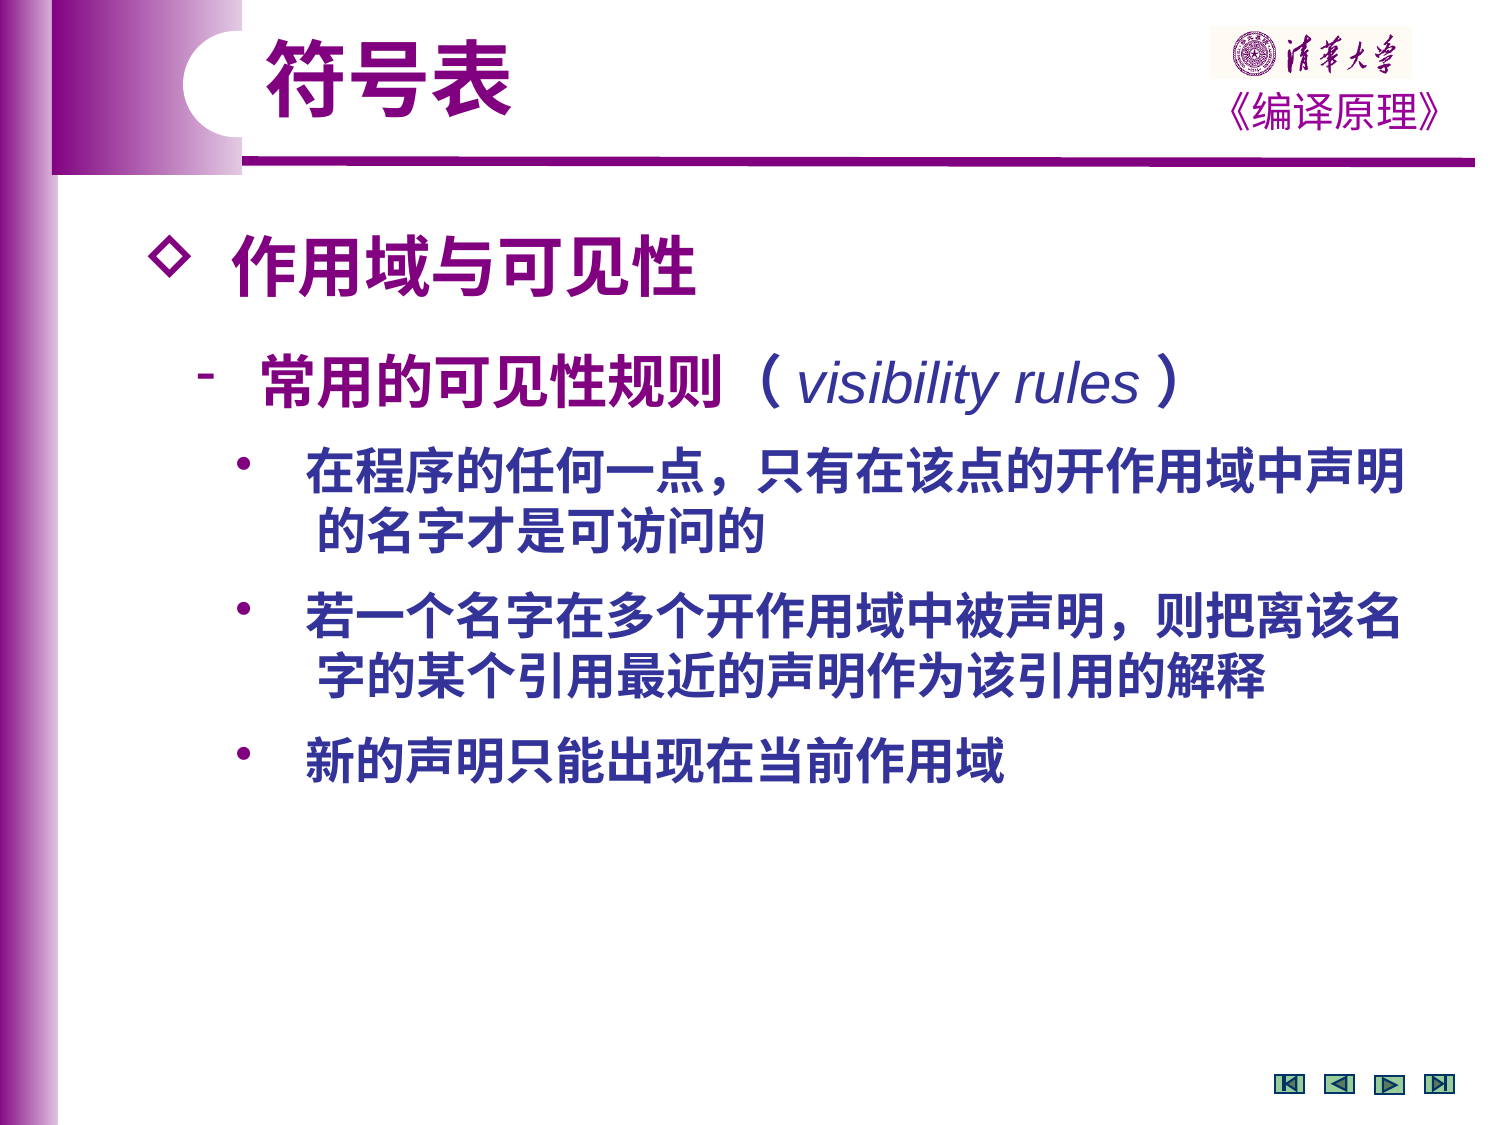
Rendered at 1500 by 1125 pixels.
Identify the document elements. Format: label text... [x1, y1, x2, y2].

picture [1210, 26, 1412, 79]
text_box 符号表 [249, 31, 550, 136]
text_box 常用的可见性规则（visibility rules） 在程序的任何一点，只有在该点的开作用域中声明 的名字才是可访问的 若一个名字在多个开作用域中被声明，则把离该名 字的某个引用最近的声明作为该引用的解释 新的声明只能出现在当前作用域 [181, 337, 1471, 798]
text_box [1274, 1074, 1305, 1093]
text_box [1424, 1074, 1455, 1093]
text_box [1324, 1074, 1355, 1093]
text_box 作用域与可见性 [125, 217, 951, 313]
text_box [1374, 1076, 1405, 1094]
